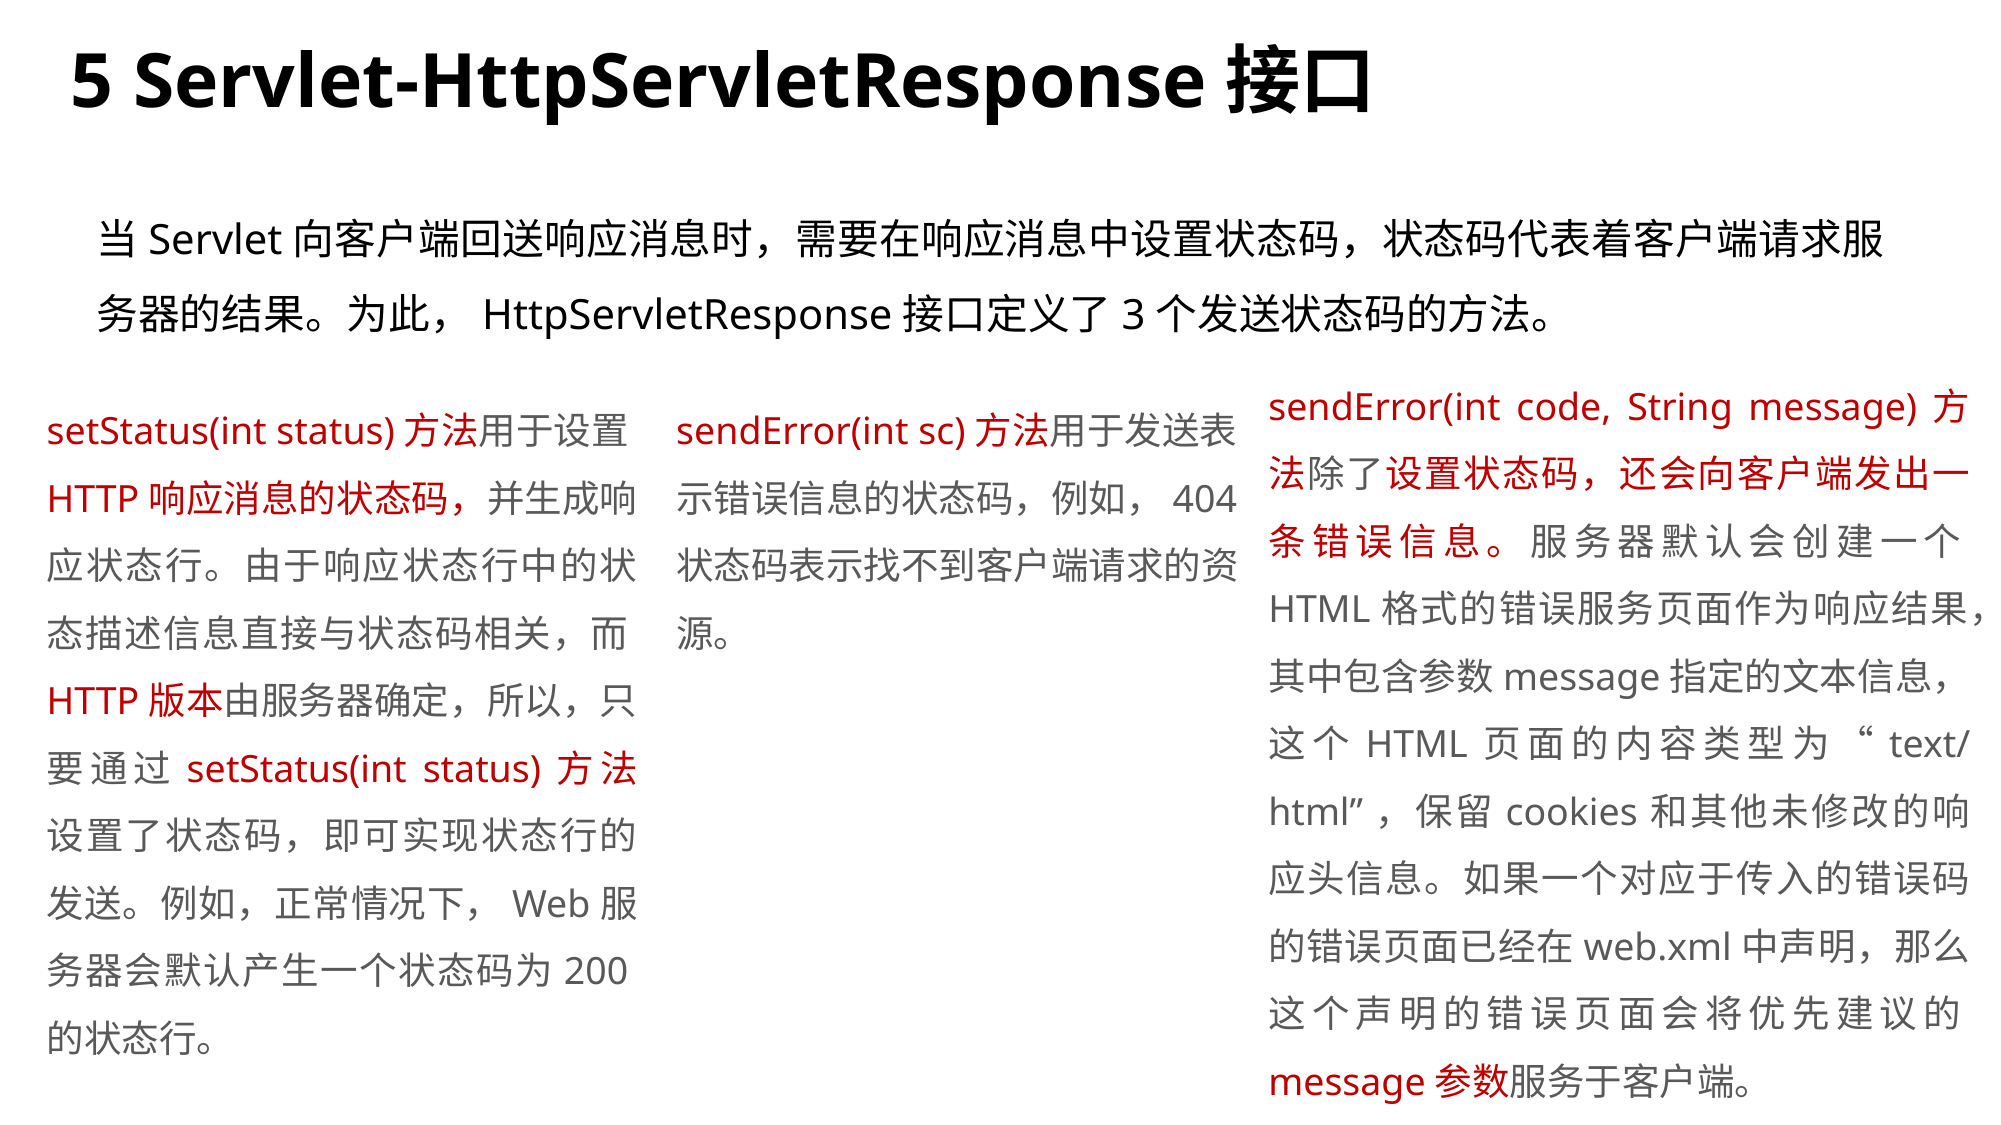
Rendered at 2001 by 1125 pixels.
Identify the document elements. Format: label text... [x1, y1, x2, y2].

text_box sendError(int code, String message)方法除了设置状态码，还会向客户端发出一条错误信息。服务器默认会创建一个HTML格式的错误服务页面作为响应结果，其中包含参数message指定的文本信息，这个HTML页面的内容类型为“text/html”，保留cookies和其他未修改的响应头信息。如果一个对应于传入的错误码的错误页面已经在web.xml中声明，那么这个声明的错误页面会将优先建议的message参数服务于客户端。 [1253, 352, 1986, 1101]
text_box 当Servlet向客户端回送响应消息时，需要在响应消息中设置状态码，状态码代表着客户端请求服务器的结果。为此，HttpServletResponse接口定义了3个发送状态码的方法。 [81, 180, 1900, 346]
text_box setStatus(int status)方法用于设置HTTP响应消息的状态码，并生成响应状态行。由于响应状态行中的状态描述信息直接与状态码相关，而HTTP版本由服务器确定，所以，只要通过setStatus(int status)方法设置了状态码，即可实现状态行的发送。例如，正常情况下，Web服务器会默认产生一个状态码为200的状态行。 [31, 377, 653, 1052]
text_box sendError(int sc)方法用于发送表示错误信息的状态码，例如，404状态码表示找不到客户端请求的资源。 [661, 377, 1253, 1031]
text_box 5 Servlet-HttpServletResponse接口 [55, 24, 1396, 142]
